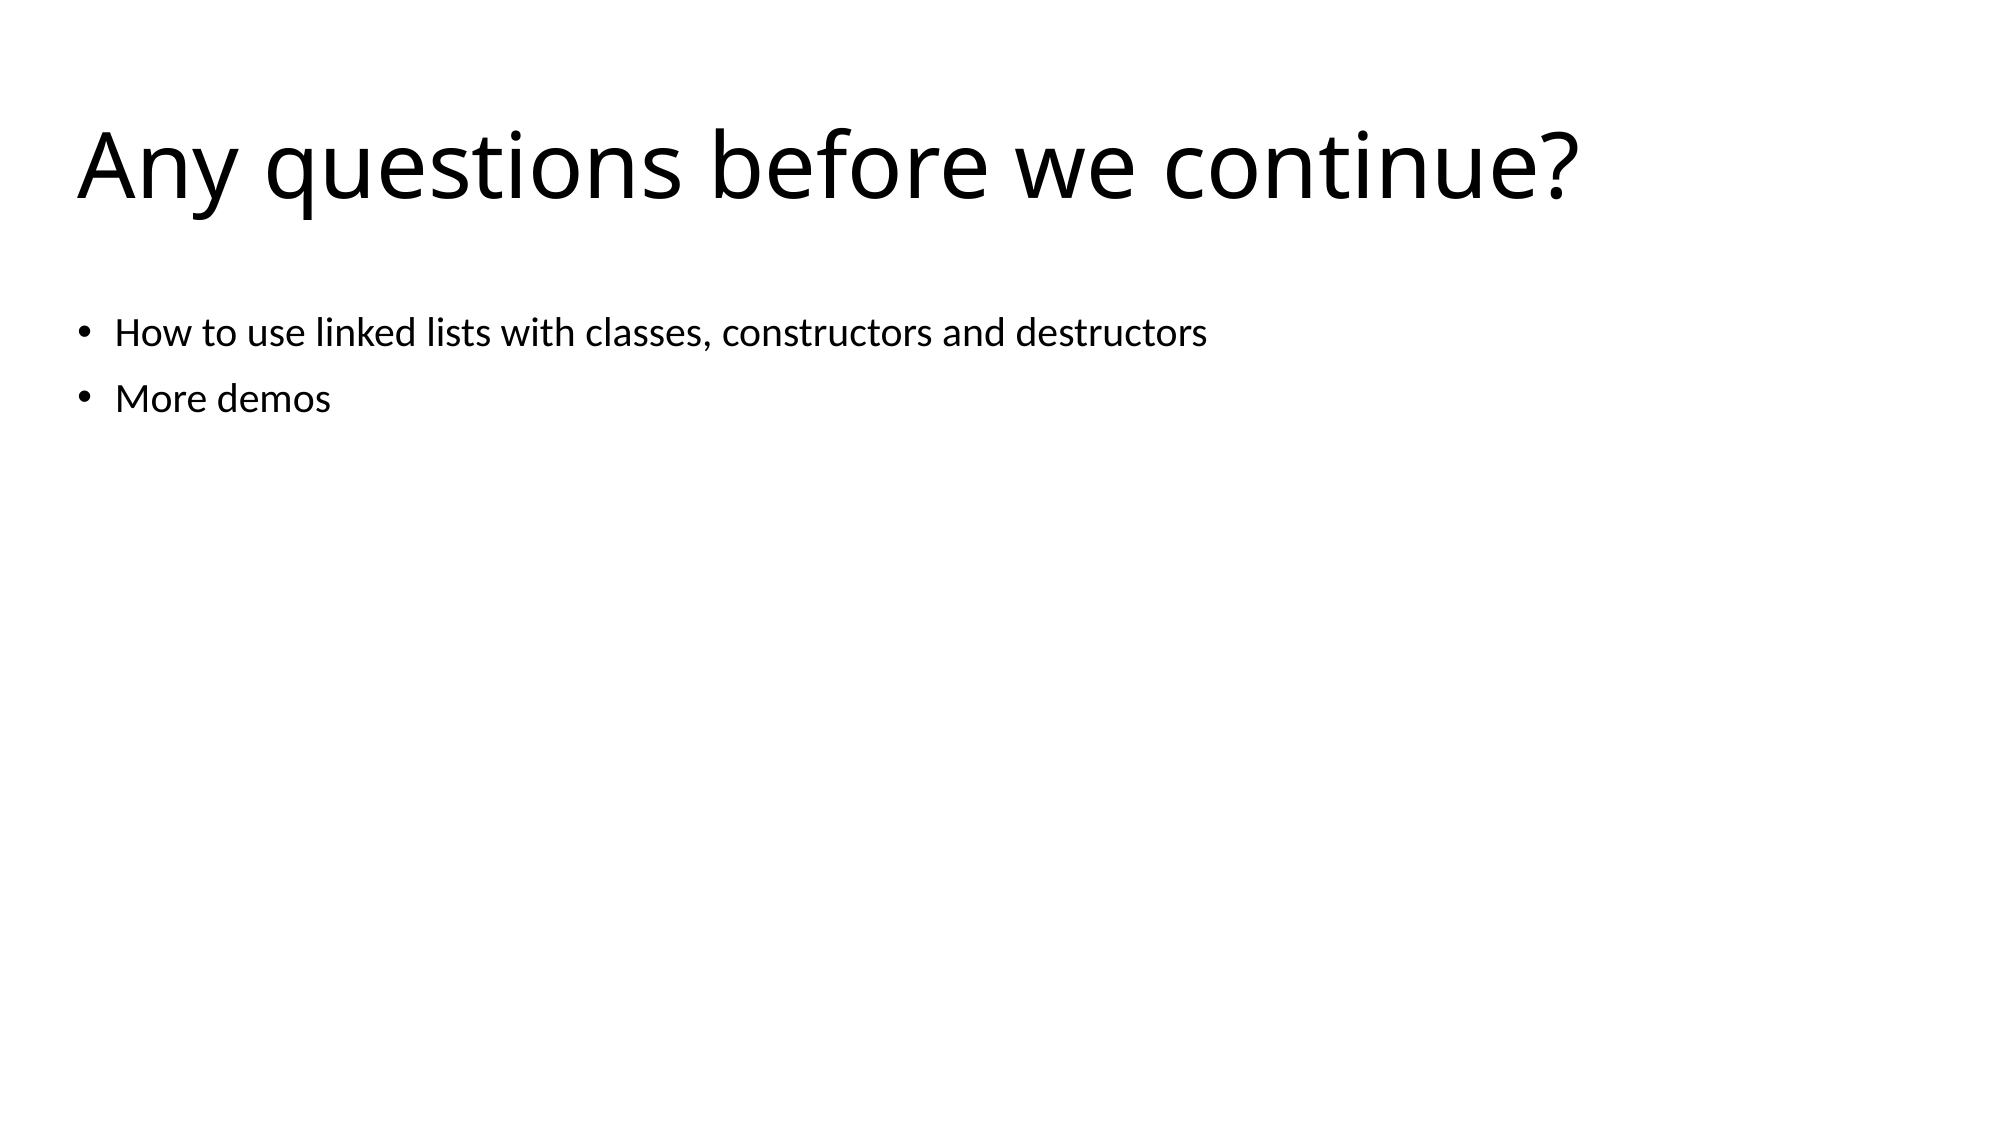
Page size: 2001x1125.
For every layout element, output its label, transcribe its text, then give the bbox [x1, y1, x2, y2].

title Any questions before we continue? [62, 59, 1938, 278]
list How to use linked lists with classes, constructors and destructors More demos [62, 303, 1938, 1017]
